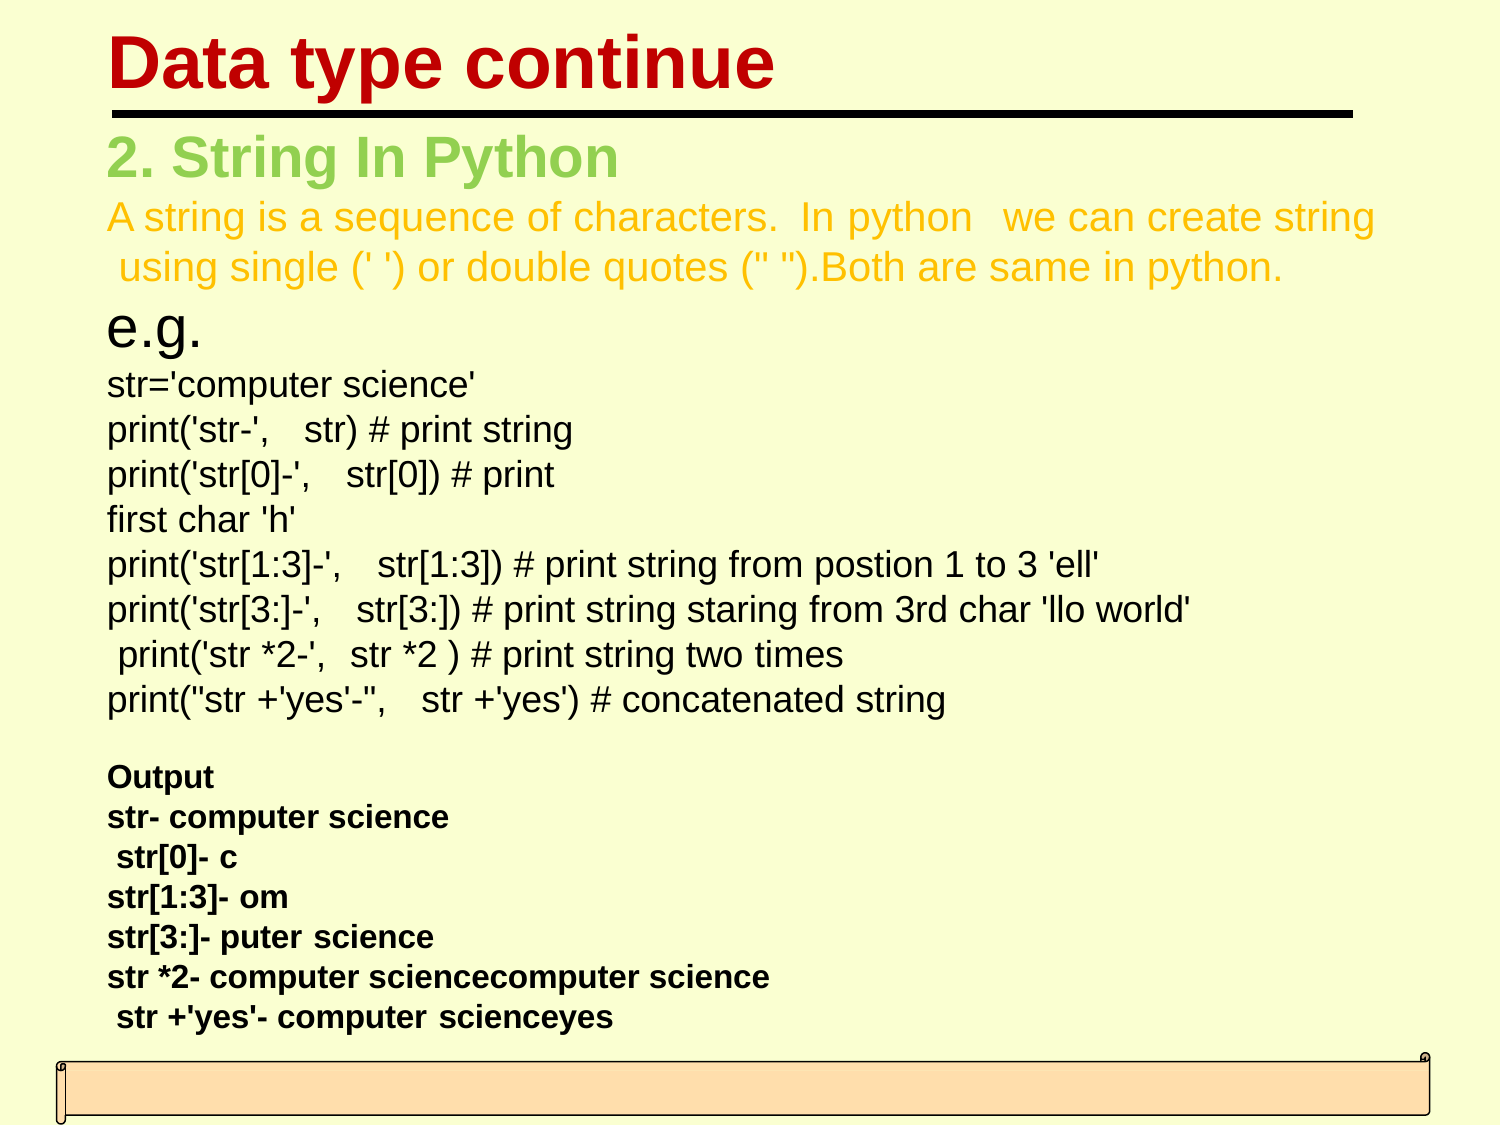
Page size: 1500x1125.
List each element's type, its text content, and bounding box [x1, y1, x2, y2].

text_box [1420, 1052, 1430, 1059]
text_box [56, 1063, 66, 1071]
text_box 2. String In Python A string is a sequence of characters. In python we can create string using single (' ') or double quotes (" ").Both are same in python. e.g. str='computer science' print('str-', str) # print string print('str[0]-', str[0]) # print first char 'h' print('str[1:3]-', str[1:3]) # print string from postion 1 to 3 'ell' print('str[3:]-', str[3:]) # print string staring from 3rd char 'llo world' print('str *2-', str *2 ) # print string two times print("str +'yes'-", str +'yes') # concatenated string Output str- computer science str[0]- c str[1:3]- om str[3:]- puter science str *2- computer sciencecomputer science str +'yes'- computer scienceyes [104, 117, 1381, 1036]
text_box [56, 1059, 1430, 1124]
text_box [91, 7, 800, 114]
title Data type continue [104, 11, 780, 117]
